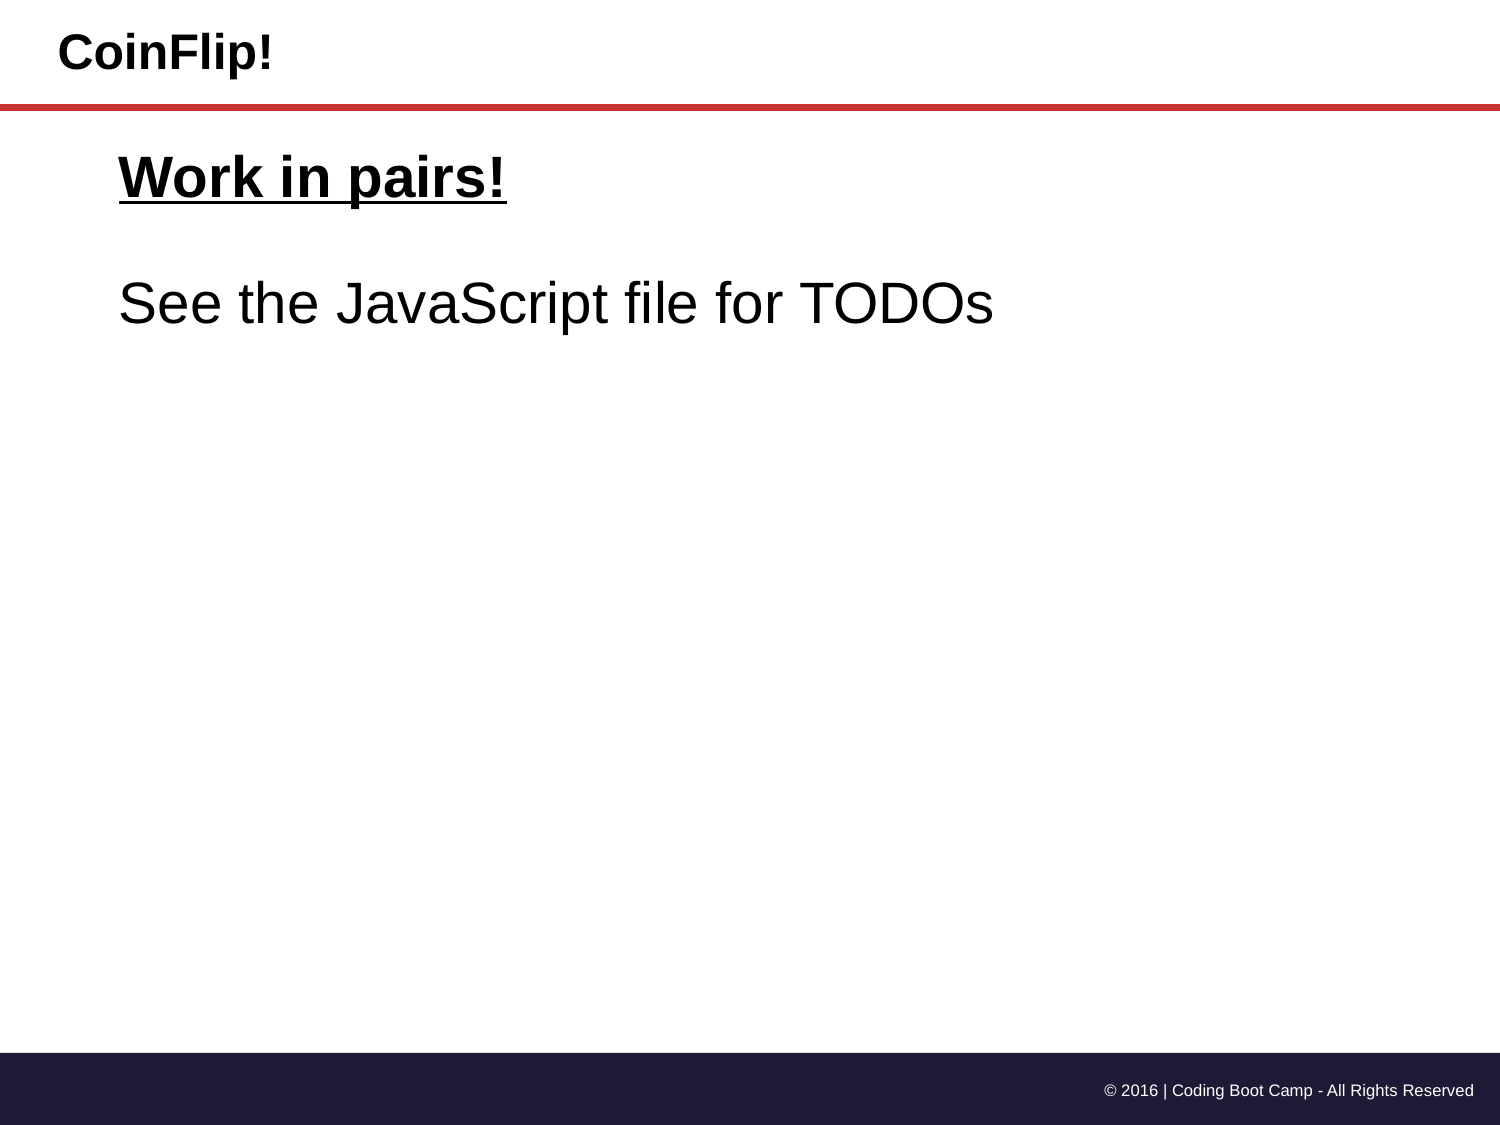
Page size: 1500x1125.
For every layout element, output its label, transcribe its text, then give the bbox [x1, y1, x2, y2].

title CoinFlip! [49, 0, 948, 108]
text_box Work in pairs! See the JavaScript file for TODOs [73, 139, 1483, 344]
